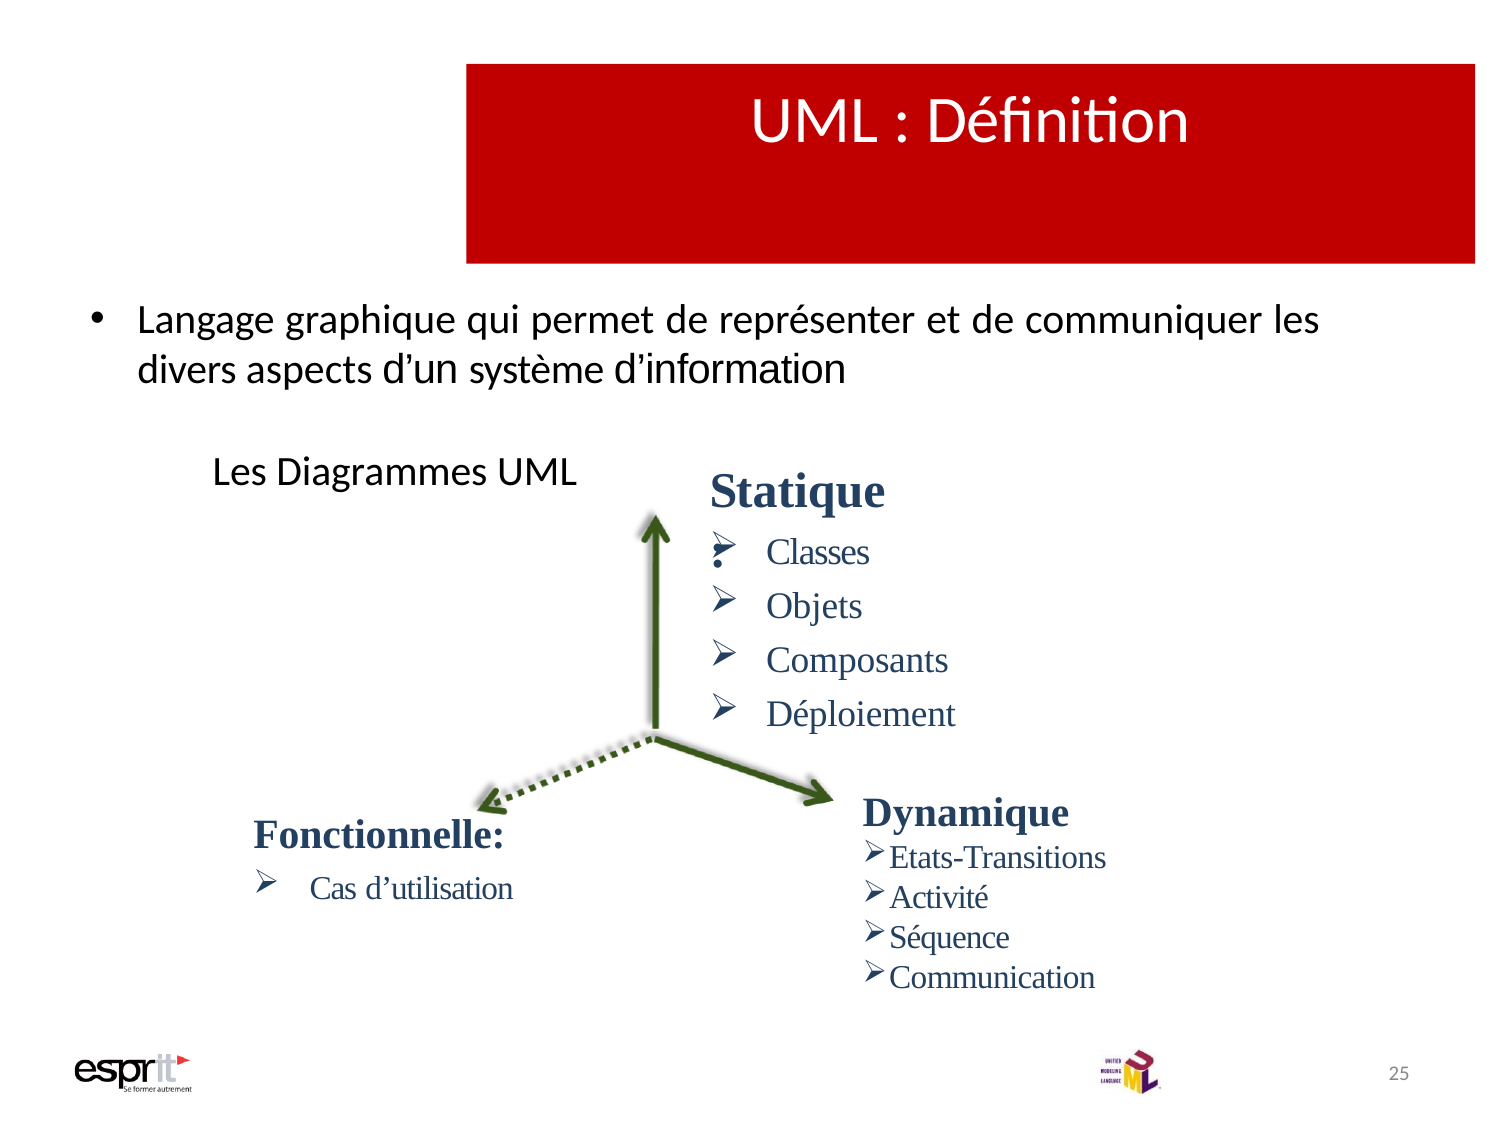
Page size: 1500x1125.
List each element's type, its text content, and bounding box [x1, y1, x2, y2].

picture [1100, 1049, 1162, 1094]
text_box Statique: [707, 455, 899, 516]
text_box Classes Objets Composants Déploiement [871, 516, 959, 735]
text_box Les Diagrammes UML [210, 441, 581, 494]
text_box Langage graphique qui permet de représenter et de communiquer les divers aspects d’un système d’information [87, 289, 1413, 393]
text_box 25 [1386, 1056, 1413, 1085]
text_box Fonctionnelle: Cas d’utilisation [251, 793, 517, 907]
text_box Dynamique Etats-Transitions Activité Séquence Communication [860, 782, 1113, 995]
picture [74, 1054, 192, 1092]
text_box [433, 505, 867, 845]
title UML : Définition [466, 63, 1476, 264]
